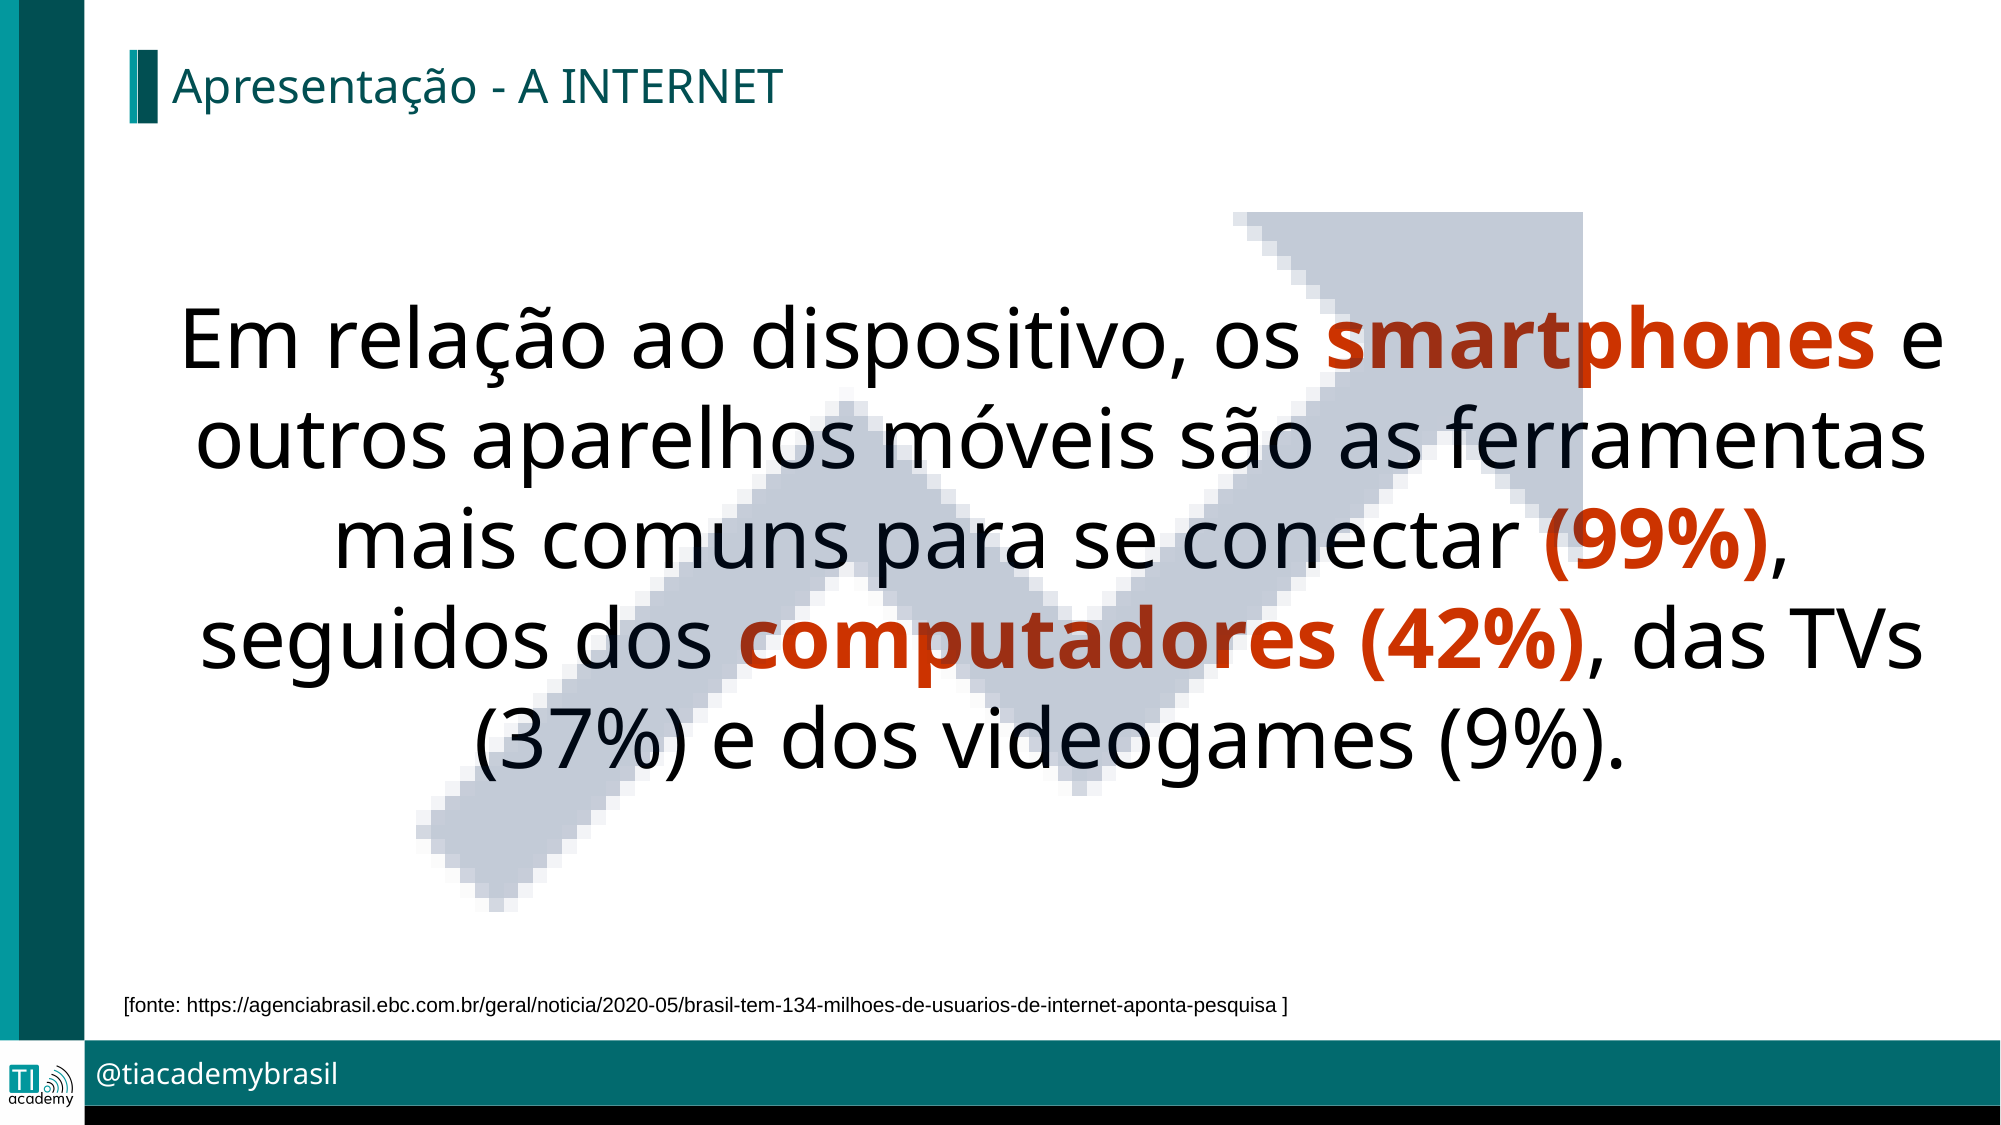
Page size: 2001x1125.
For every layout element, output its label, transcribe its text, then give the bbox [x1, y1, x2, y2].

text_box [fonte: https://agenciabrasil.ebc.com.br/geral/noticia/2020-05/brasil-tem-134-milhoes-de-usuarios-de-internet-aponta-pesquisa ] [108, 983, 1304, 1024]
picture [300, 173, 1700, 964]
picture [0, 1041, 84, 1125]
list Apresentação - A INTERNET [157, 50, 1935, 124]
text_box Em relação ao dispositivo, os smartphones e outros aparelhos móveis são as ferramentas mais comuns para se conectar (99%), seguidos dos computadores (42%), das TVs (37%) e dos videogames (9%). [1700, 277, 1967, 793]
text_box Em relação ao dispositivo, os smartphones e outros aparelhos móveis são as ferramentas mais comuns para se conectar (99%), seguidos dos computadores (42%), das TVs (37%) e dos videogames (9%). [157, 277, 300, 793]
